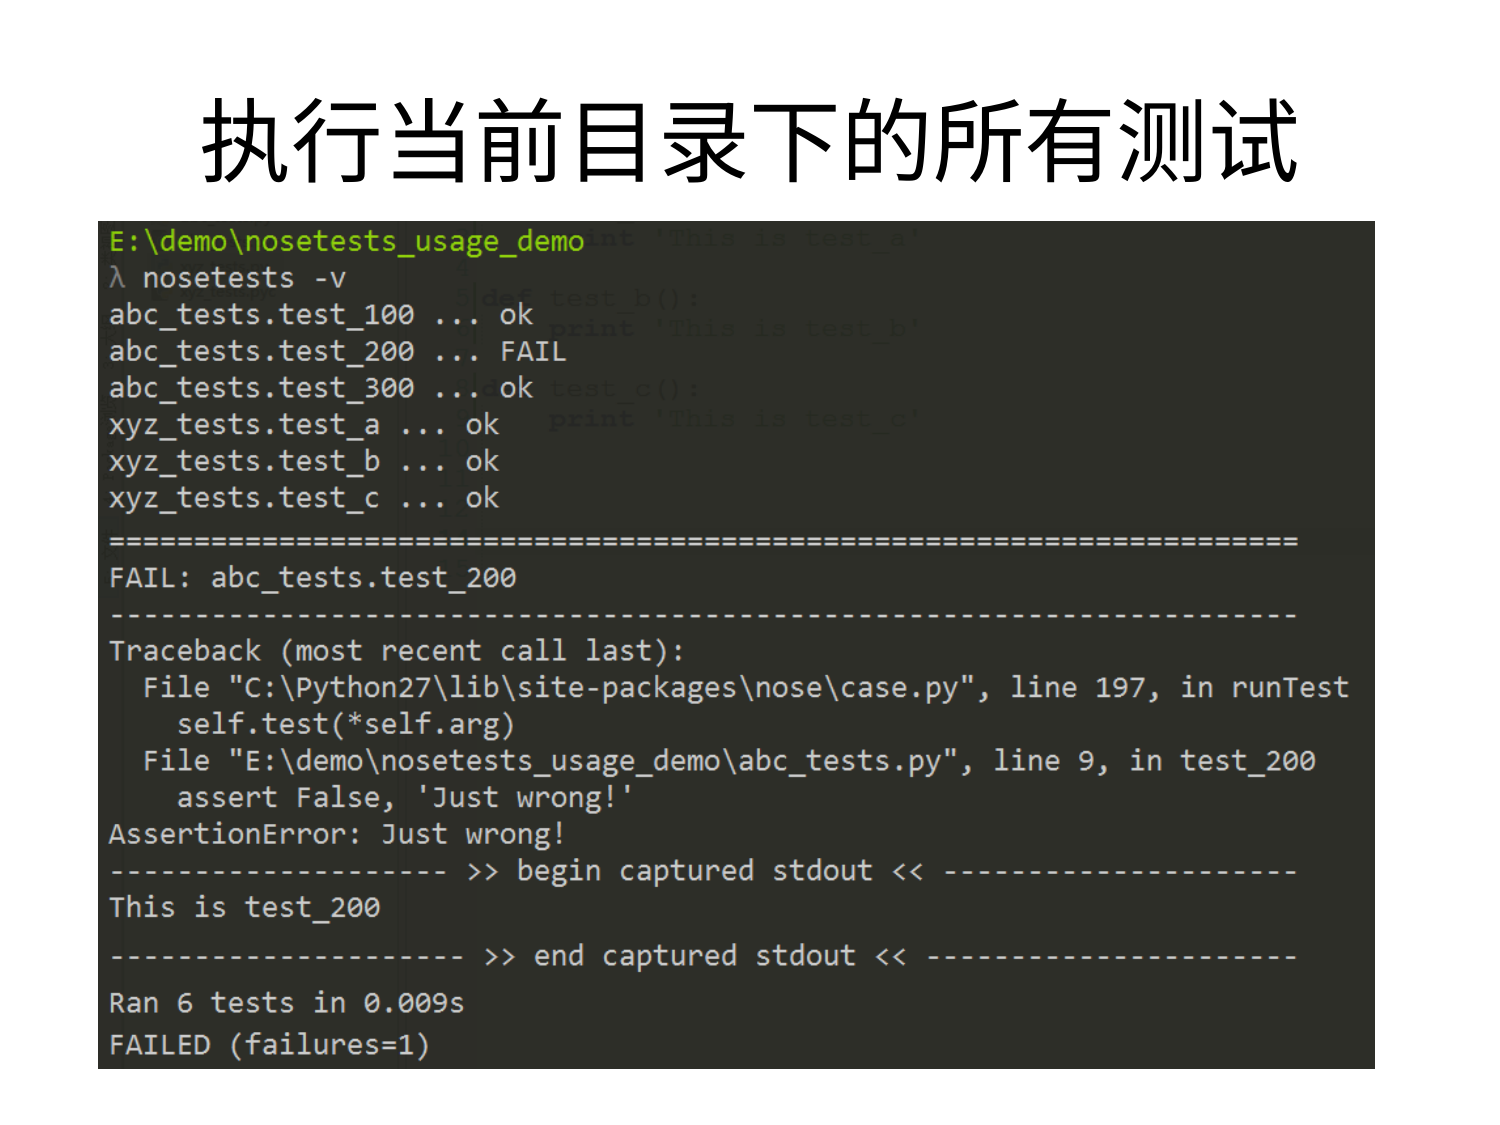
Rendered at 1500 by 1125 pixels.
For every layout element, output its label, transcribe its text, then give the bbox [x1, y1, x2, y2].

picture [98, 221, 1376, 1069]
title 执行当前目录下的所有测试 [75, 45, 1425, 233]
